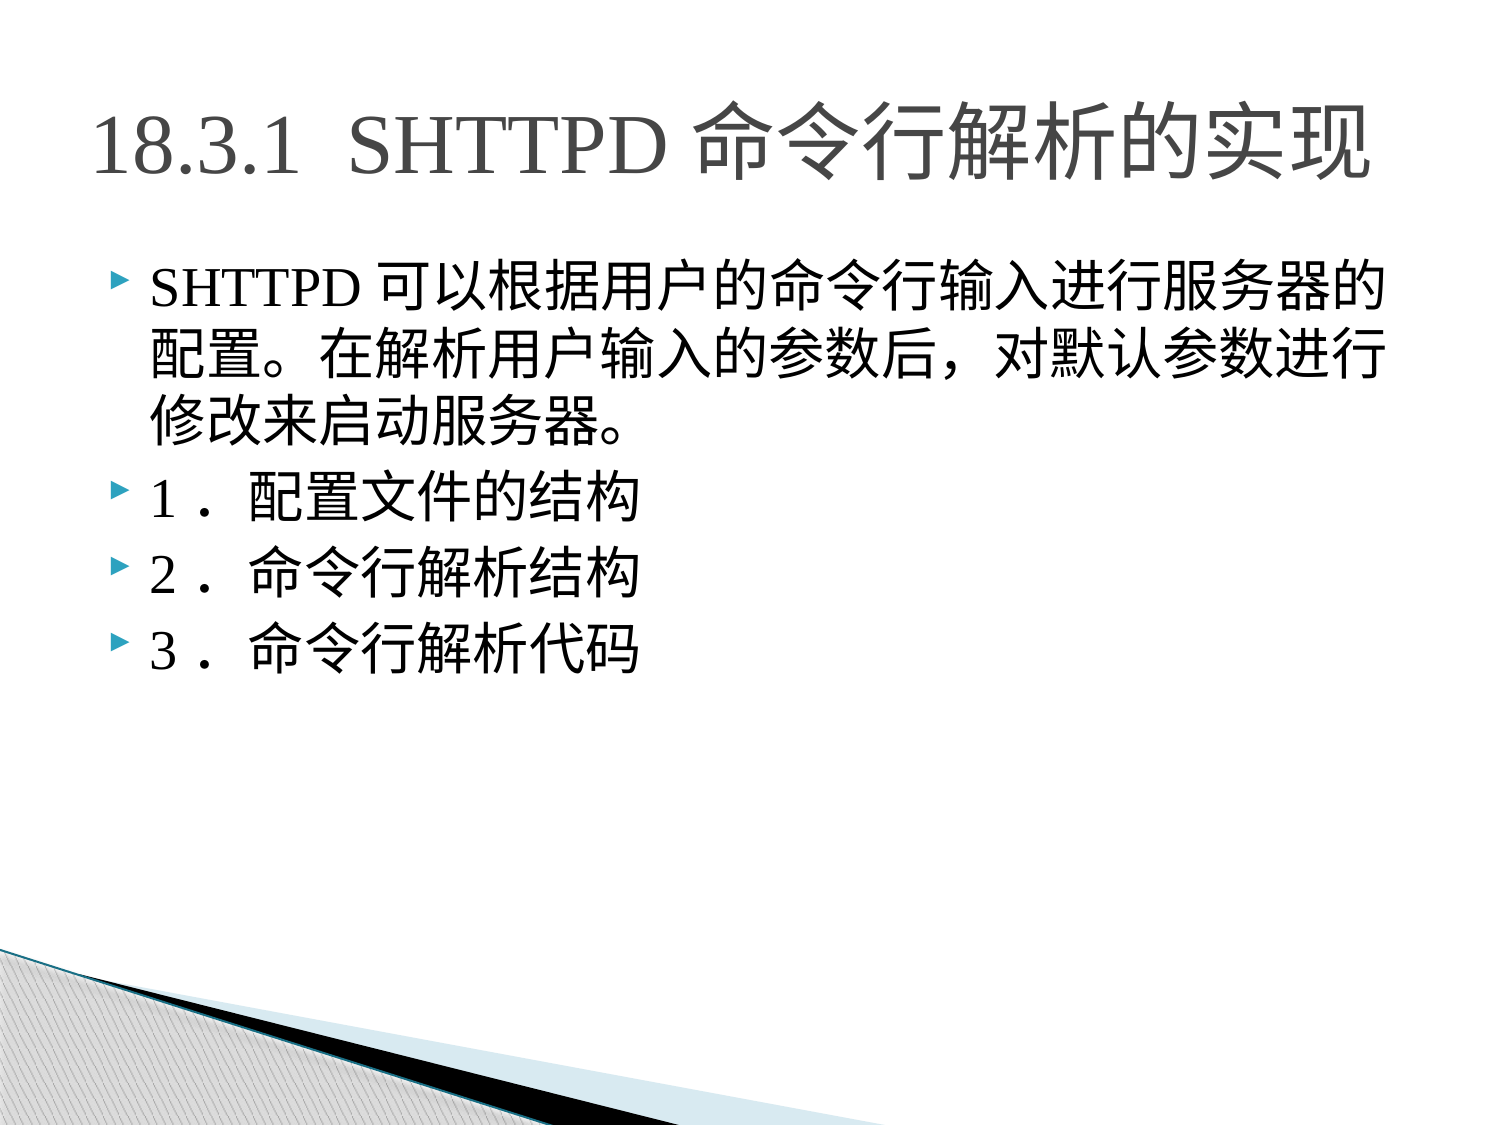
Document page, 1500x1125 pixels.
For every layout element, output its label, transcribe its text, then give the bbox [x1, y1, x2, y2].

list SHTTPD可以根据用户的命令行输入进行服务器的配置。在解析用户输入的参数后，对默认参数进行修改来启动服务器。 1．配置文件的结构 2．命令行解析结构 3．命令行解析代码 [75, 243, 1425, 986]
title 18.3.1 SHTTPD命令行解析的实现 [75, 45, 1425, 233]
